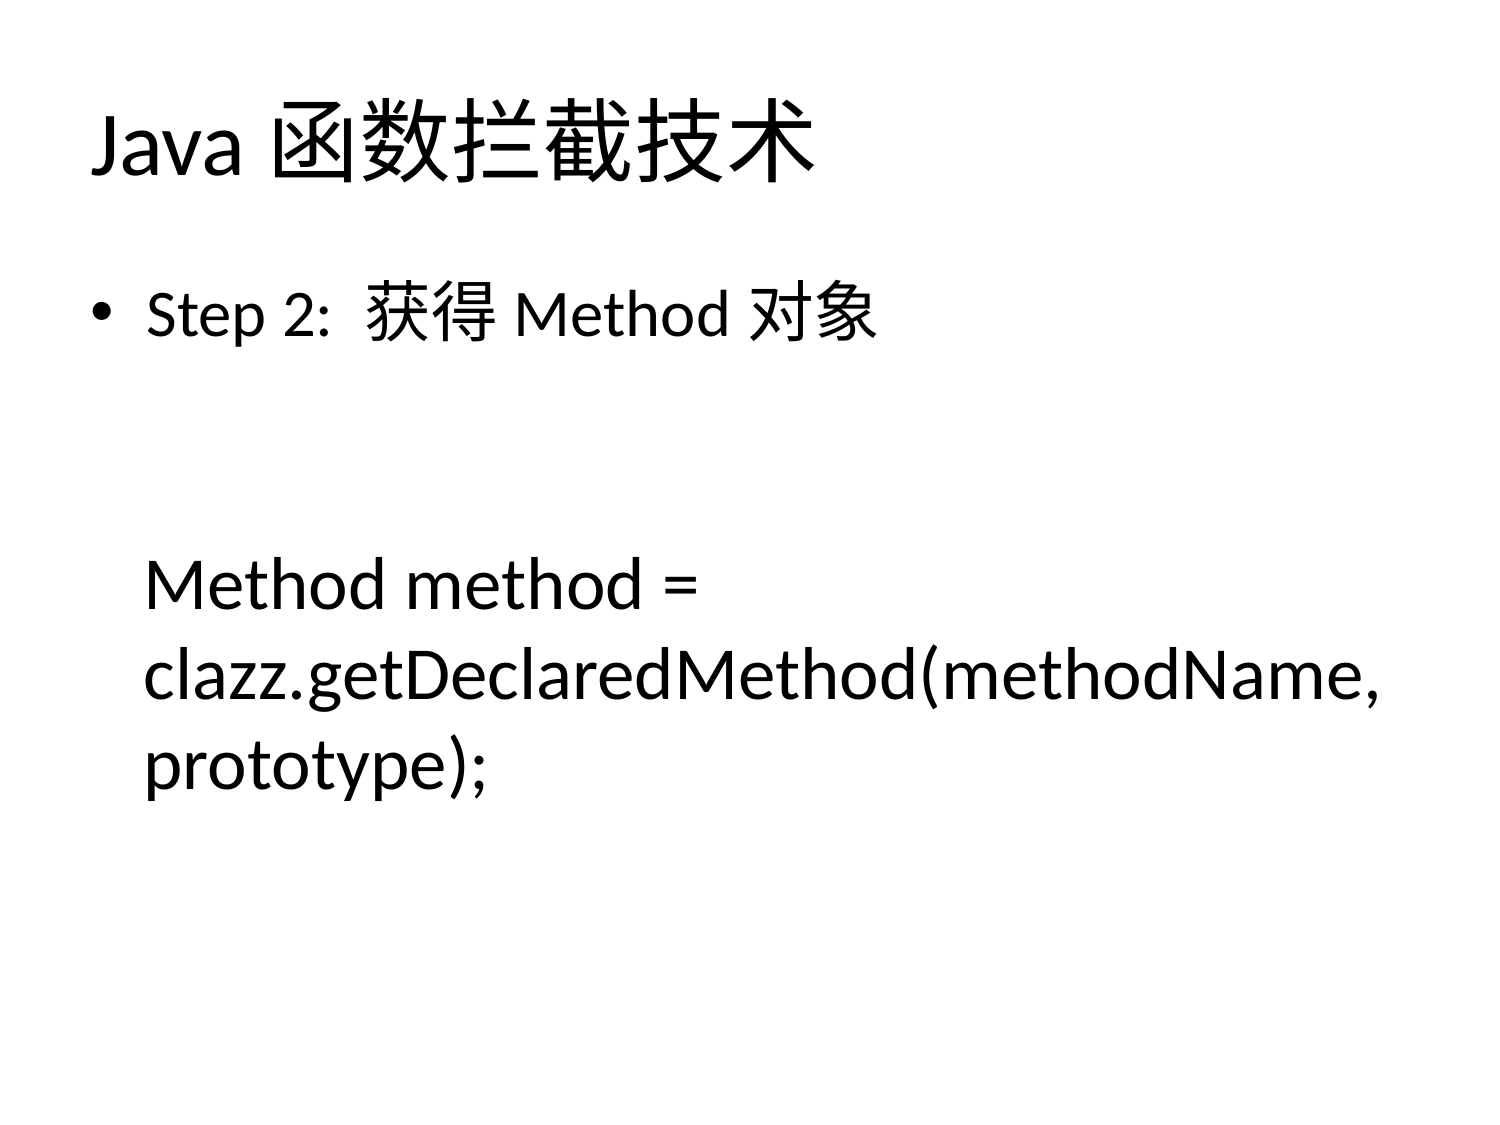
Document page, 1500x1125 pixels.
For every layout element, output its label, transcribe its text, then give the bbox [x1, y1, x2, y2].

title Java函数拦截技术 [75, 45, 1425, 233]
text_box Method method = clazz.getDeclaredMethod(methodName, prototype); [128, 527, 1477, 813]
list Step 2: 获得Method对象 [75, 262, 1425, 1005]
